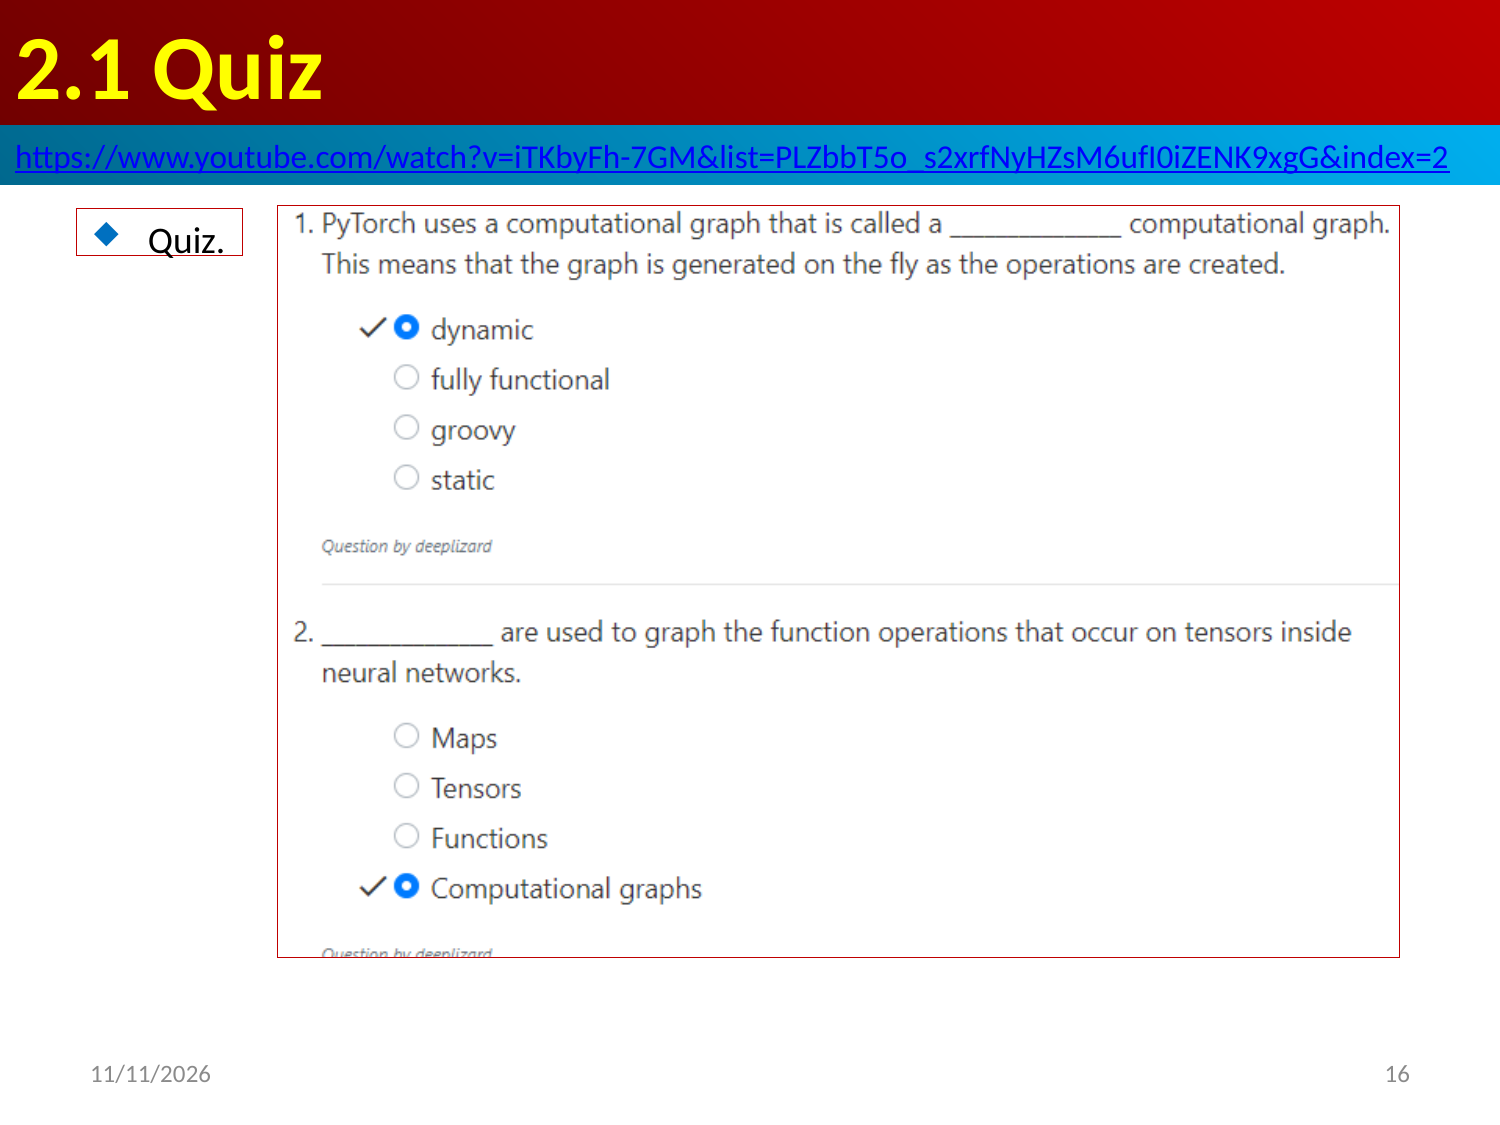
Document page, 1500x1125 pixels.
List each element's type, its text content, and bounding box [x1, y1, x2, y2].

subtitle Quiz. [76, 208, 243, 256]
picture [277, 205, 1400, 958]
slide_number 16 [1074, 1042, 1425, 1103]
title 2.1 Quiz [0, 0, 1500, 125]
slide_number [75, 1042, 425, 1103]
text_box https://www.youtube.com/watch?v=iTKbyFh-7GM&list=PLZbbT5o_s2xrfNyHZsM6ufI0iZENK9xgG&index=2 [0, 125, 1500, 185]
